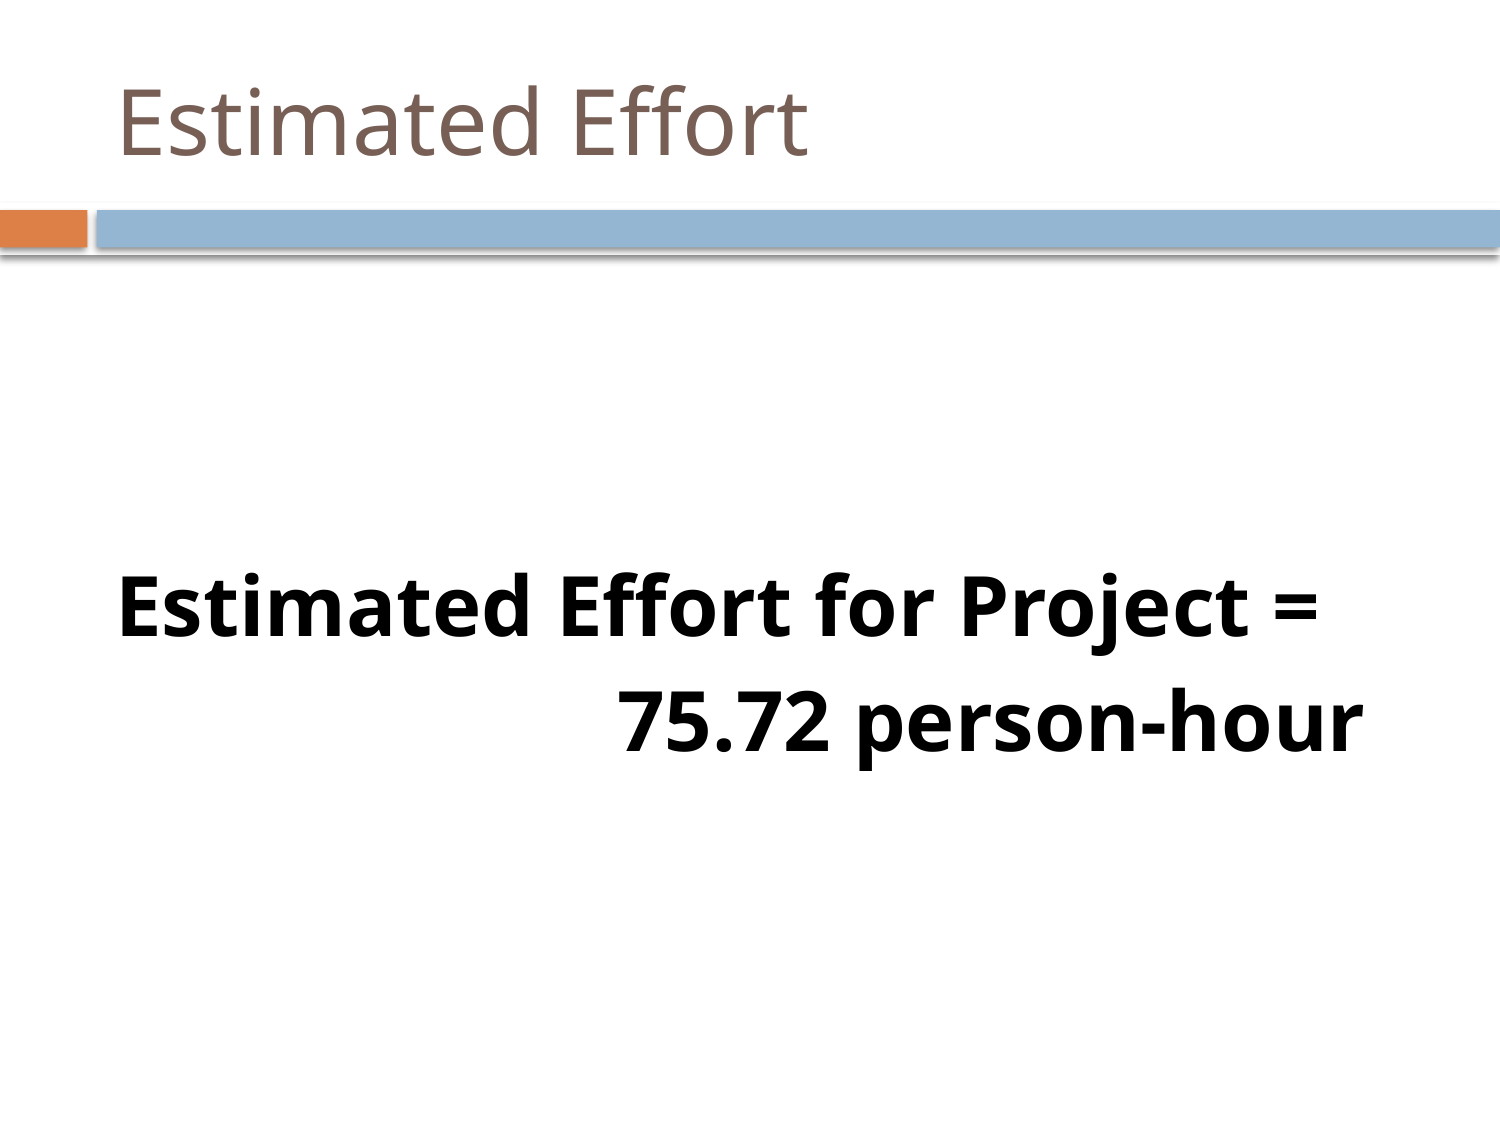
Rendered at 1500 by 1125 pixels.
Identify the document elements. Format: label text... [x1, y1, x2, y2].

list Estimated Effort for Project = 75.72 person-hour [100, 262, 1438, 1000]
title Estimated Effort [100, 37, 1438, 200]
